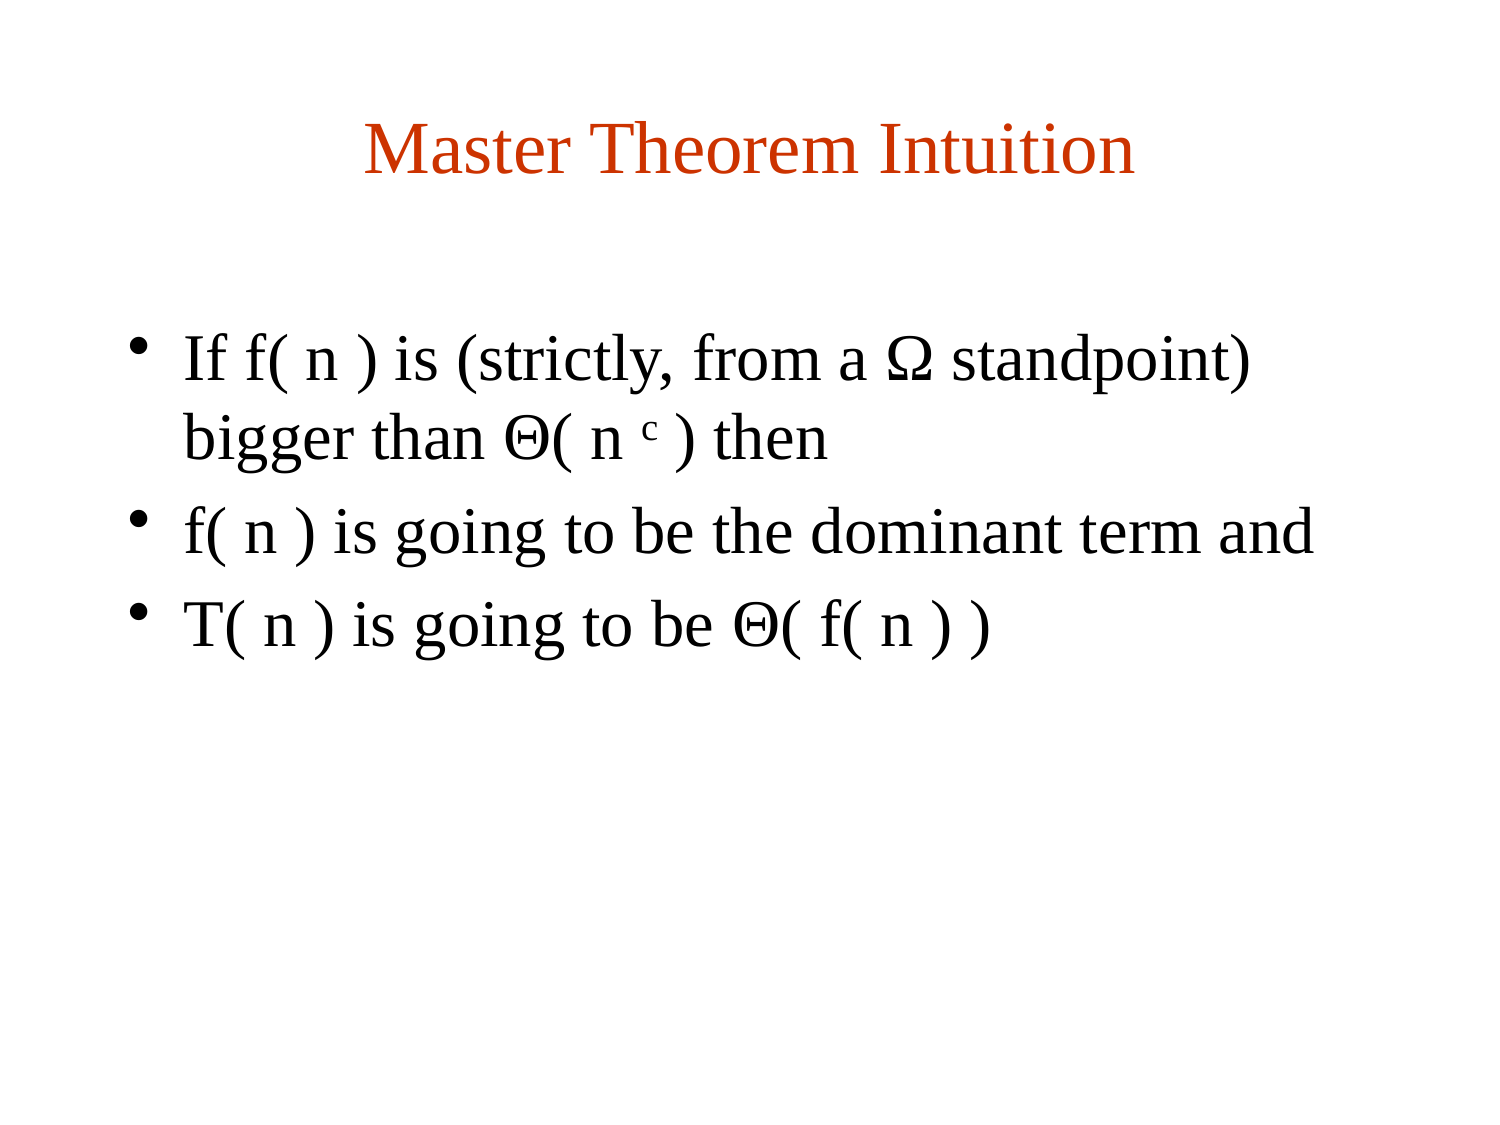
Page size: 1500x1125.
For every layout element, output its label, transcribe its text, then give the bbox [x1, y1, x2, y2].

list If f( n ) is (strictly, from a Ω standpoint) bigger than Θ( n c ) then f( n ) is going to be the dominant term and T( n ) is going to be Θ( f( n ) ) [112, 212, 1388, 1063]
title Master Theorem Intuition [112, 99, 1388, 188]
